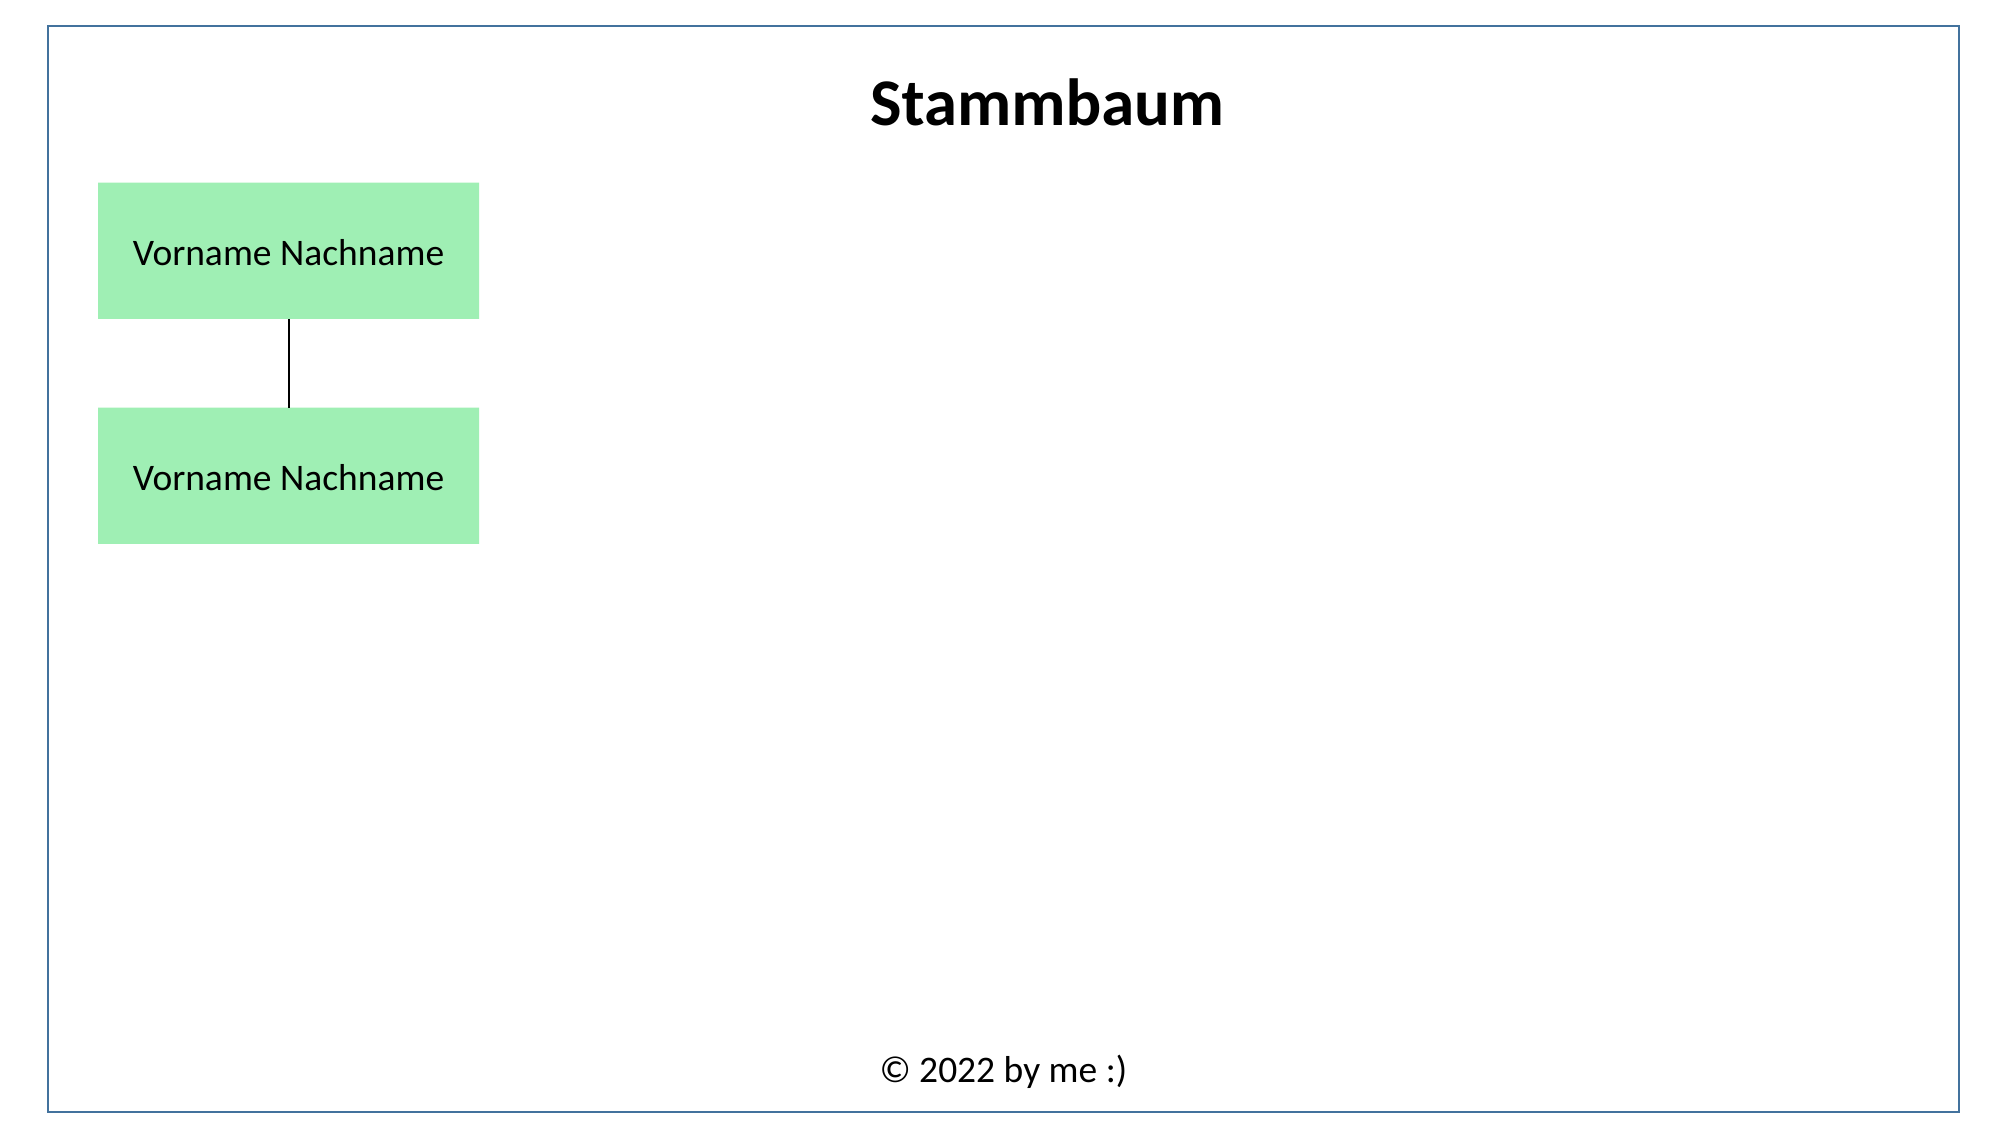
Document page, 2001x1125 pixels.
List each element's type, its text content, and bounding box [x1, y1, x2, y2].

text_box Stammbaum [698, 51, 1397, 147]
text_box Vorname Nachname [97, 182, 480, 320]
text_box © 2022 by me :) [95, 1037, 1912, 1098]
text_box [47, 25, 1960, 1113]
text_box Vorname Nachname [97, 407, 480, 545]
